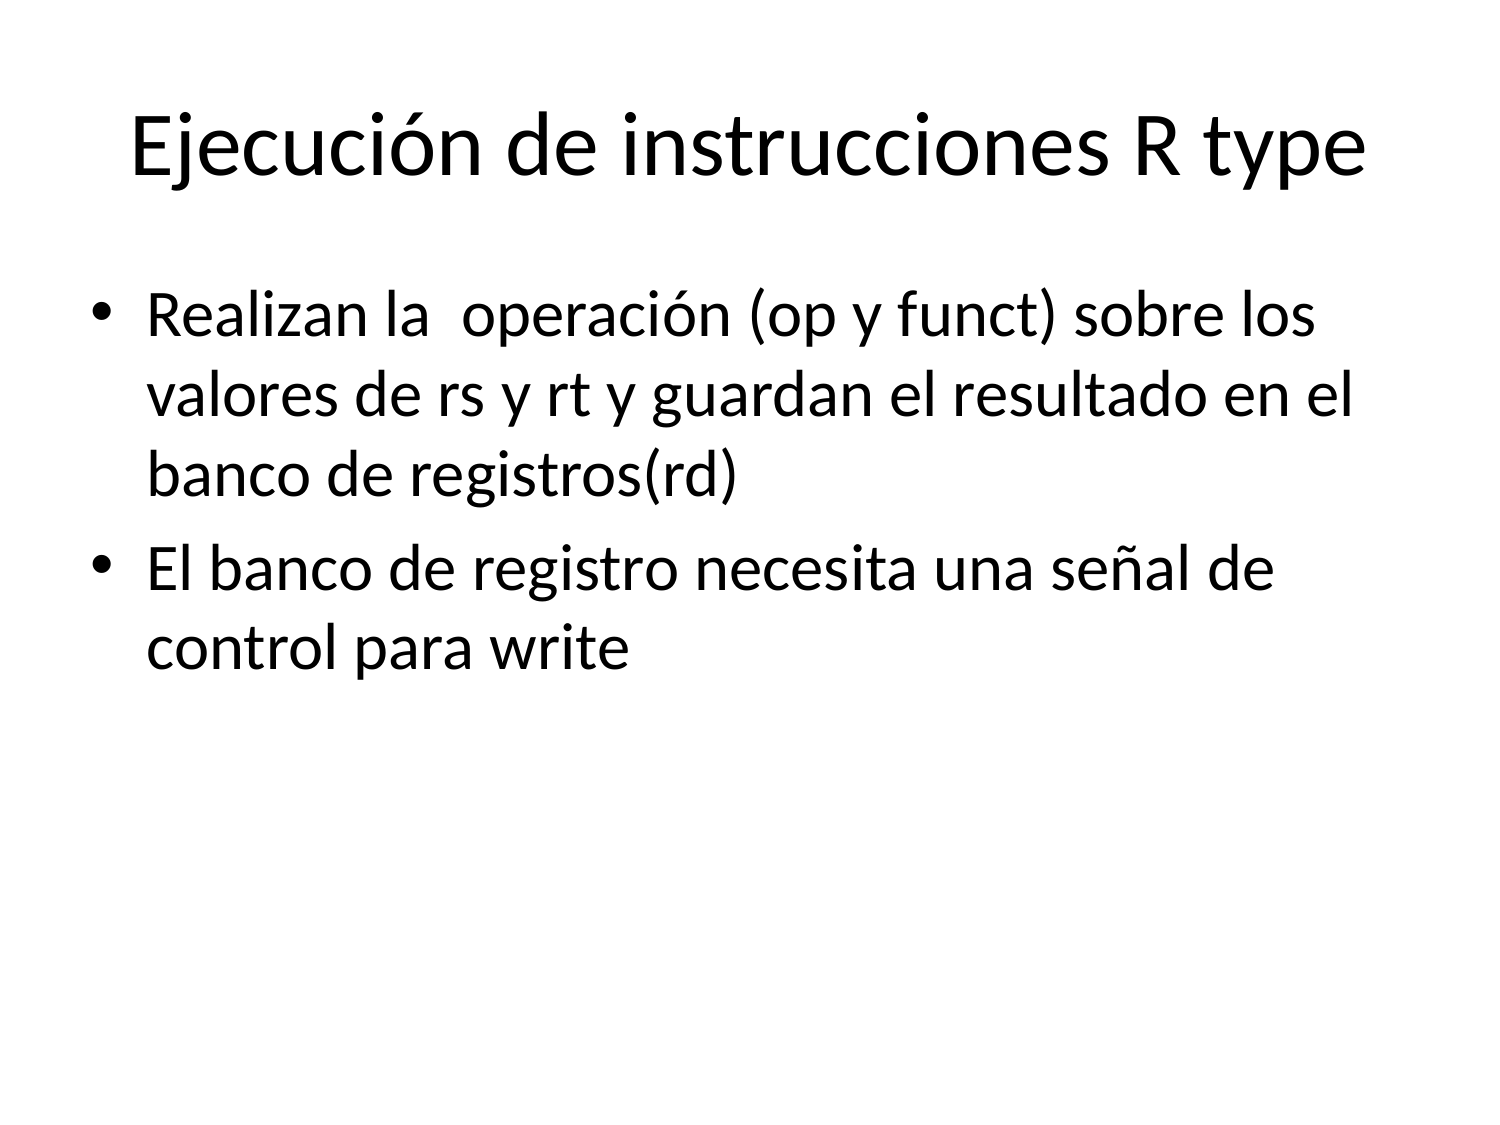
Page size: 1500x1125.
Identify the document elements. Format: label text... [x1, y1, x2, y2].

list Realizan la operación (op y funct) sobre los valores de rs y rt y guardan el resultado en el banco de registros(rd) El banco de registro necesita una señal de control para write [75, 262, 1425, 938]
title Ejecución de instrucciones R type [75, 45, 1425, 233]
